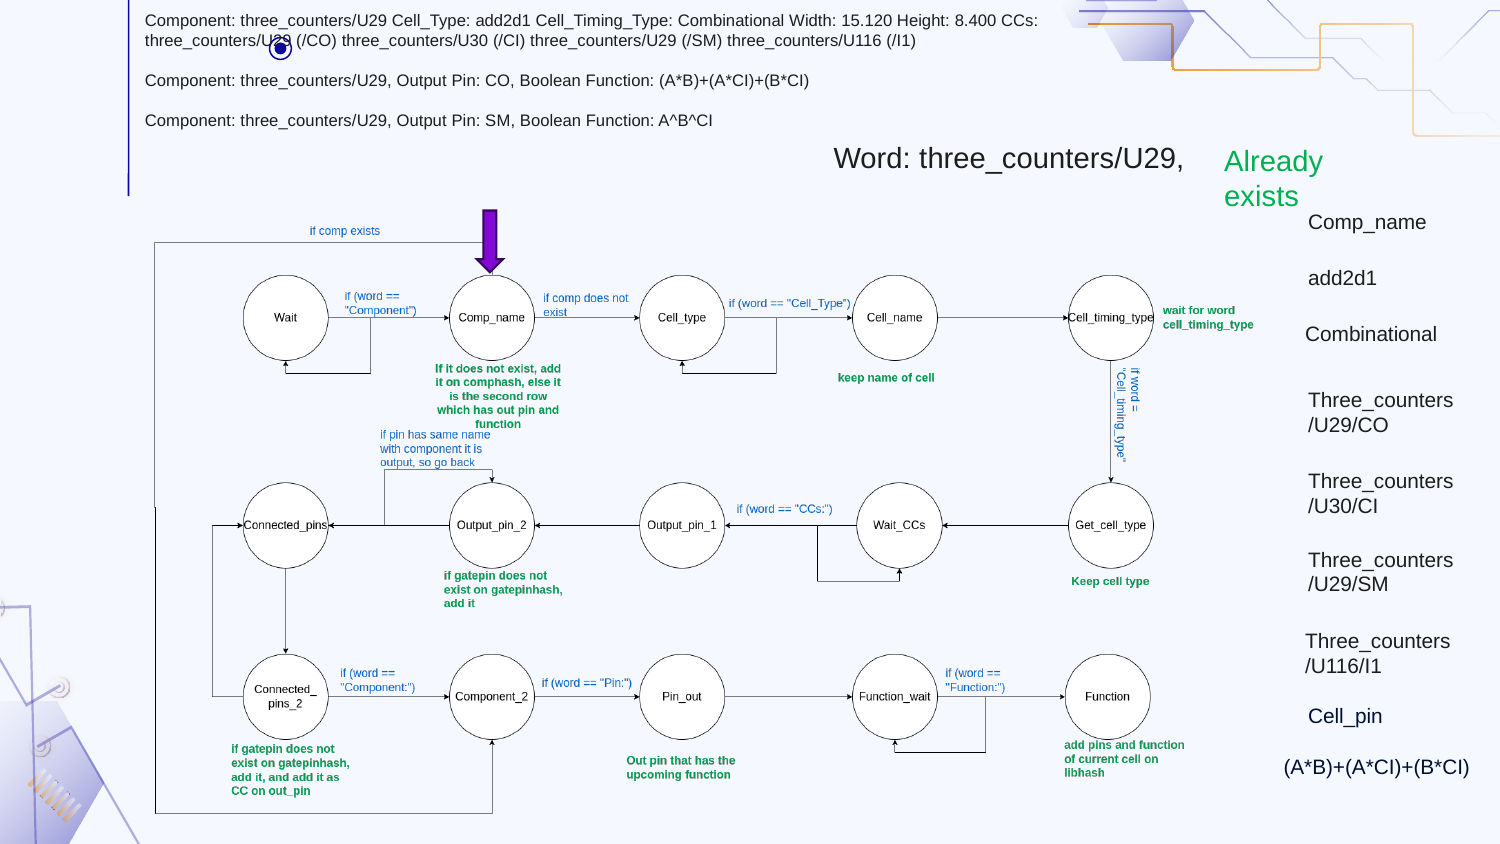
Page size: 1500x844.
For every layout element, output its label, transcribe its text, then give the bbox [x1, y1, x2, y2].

text_box Cell_pin [1293, 694, 1471, 735]
text_box (A*B)+(A*CI)+(B*CI) [1287, 746, 1491, 787]
text_box Three_counters/U30/CI [1293, 460, 1471, 526]
text_box Comp_name [1293, 200, 1456, 241]
text_box Combinational [1290, 313, 1459, 354]
text_box Three_counters/U29/SM [1293, 538, 1471, 604]
text_box Already exists [1209, 134, 1422, 220]
text_box Word: three_counters/U29, [818, 131, 1218, 182]
text_box Three_counters/U116/I1 [1290, 619, 1468, 685]
text_box Component: three_counters/U29 Cell_Type: add2d1 Cell_Timing_Type: Combinational Width: 15.120 Height: 8.400 CCs: three_counters/U29 (/CO) three_counters/U30 (/CI) three_counters/U29 (/SM) three_counters/U116 (/I1) Component: three_counters/U29, Output Pin: CO, Boolean Function: (A*B)+(A*CI)+(B*CI) Component: three_counters/U29, Output Pin: SM, Boolean Function: A^B^CI [129, 2, 1193, 138]
text_box add2d1 [1293, 257, 1456, 298]
text_box [482, 209, 498, 217]
text_box Three_counters/U29/CO [1293, 379, 1471, 445]
picture [149, 217, 1287, 819]
